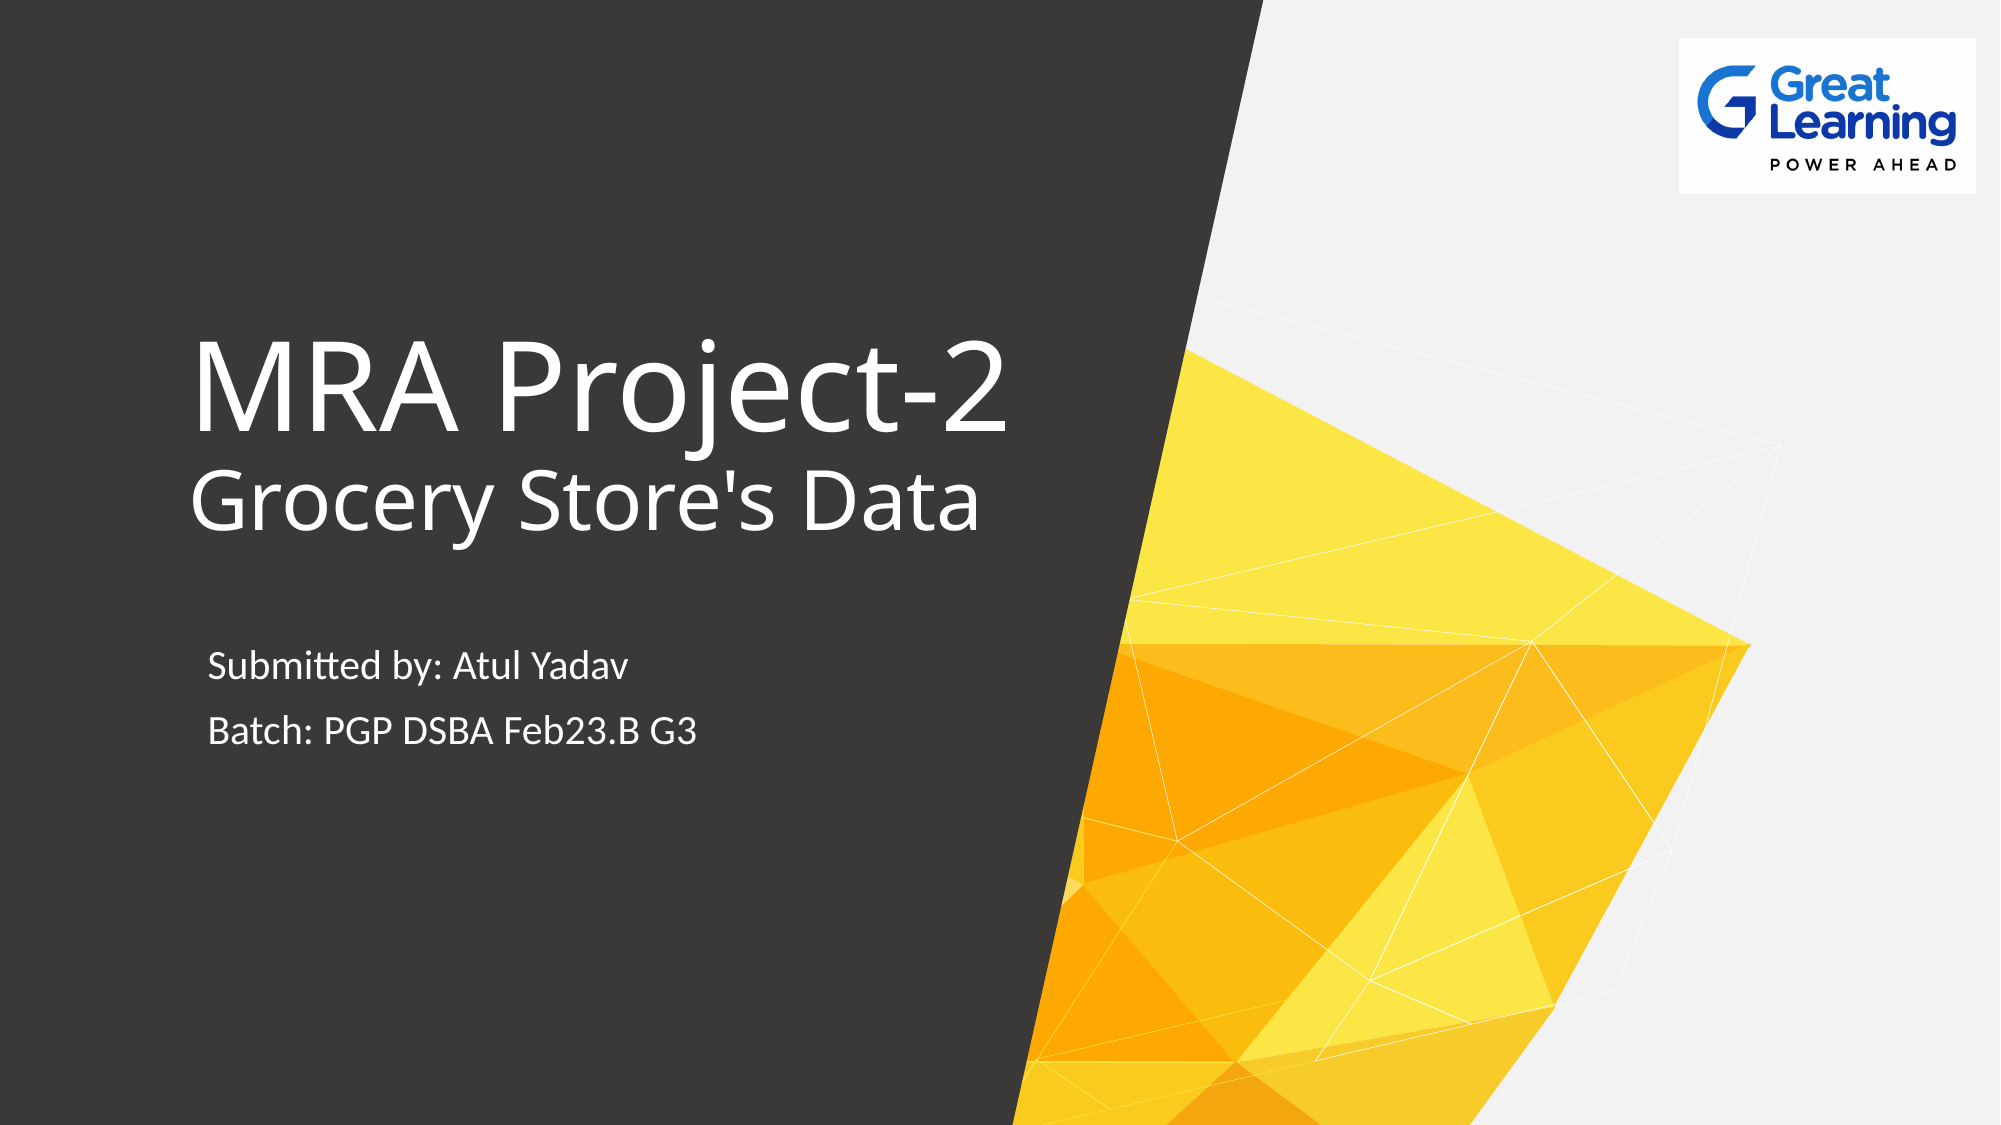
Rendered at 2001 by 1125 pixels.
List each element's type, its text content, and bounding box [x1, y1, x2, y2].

picture [1679, 38, 1976, 194]
subtitle Submitted by: Atul Yadav Batch: PGP DSBA Feb23.B G3 [192, 635, 761, 777]
title MRA Project-2 Grocery Store's Data [172, 468, 1036, 657]
